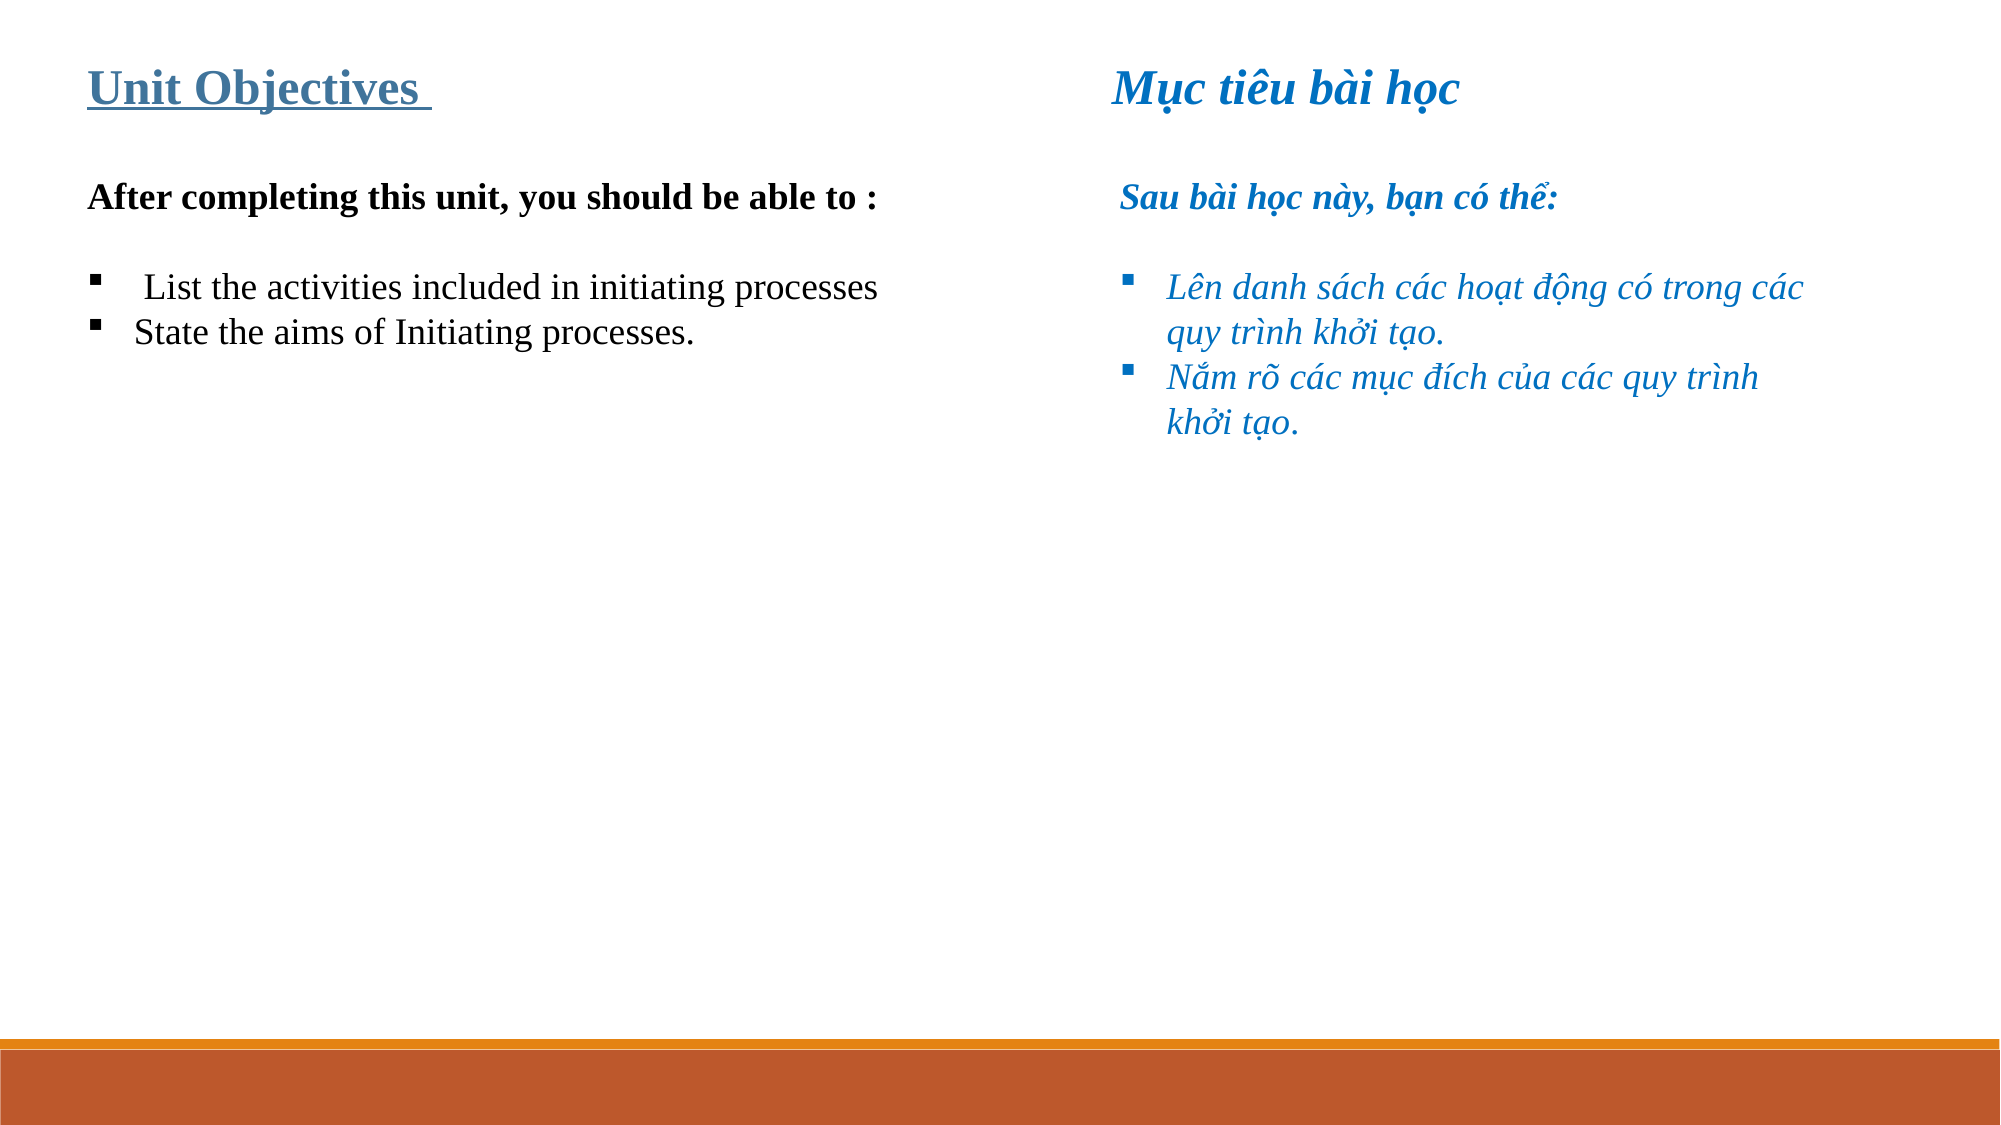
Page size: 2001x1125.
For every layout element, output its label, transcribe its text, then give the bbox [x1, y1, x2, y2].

text_box Unit Objectives Mục tiêu bài học [72, 47, 1595, 182]
text_box Sau bài học này, bạn có thể: Lên danh sách các hoạt động có trong các quy trình khởi tạo. Nắm rõ các mục đích của các quy trình khởi tạo. [1104, 164, 1823, 585]
text_box After completing this unit, you should be able to : List the activities included in initiating processes State the aims of Initiating processes. [72, 182, 998, 360]
